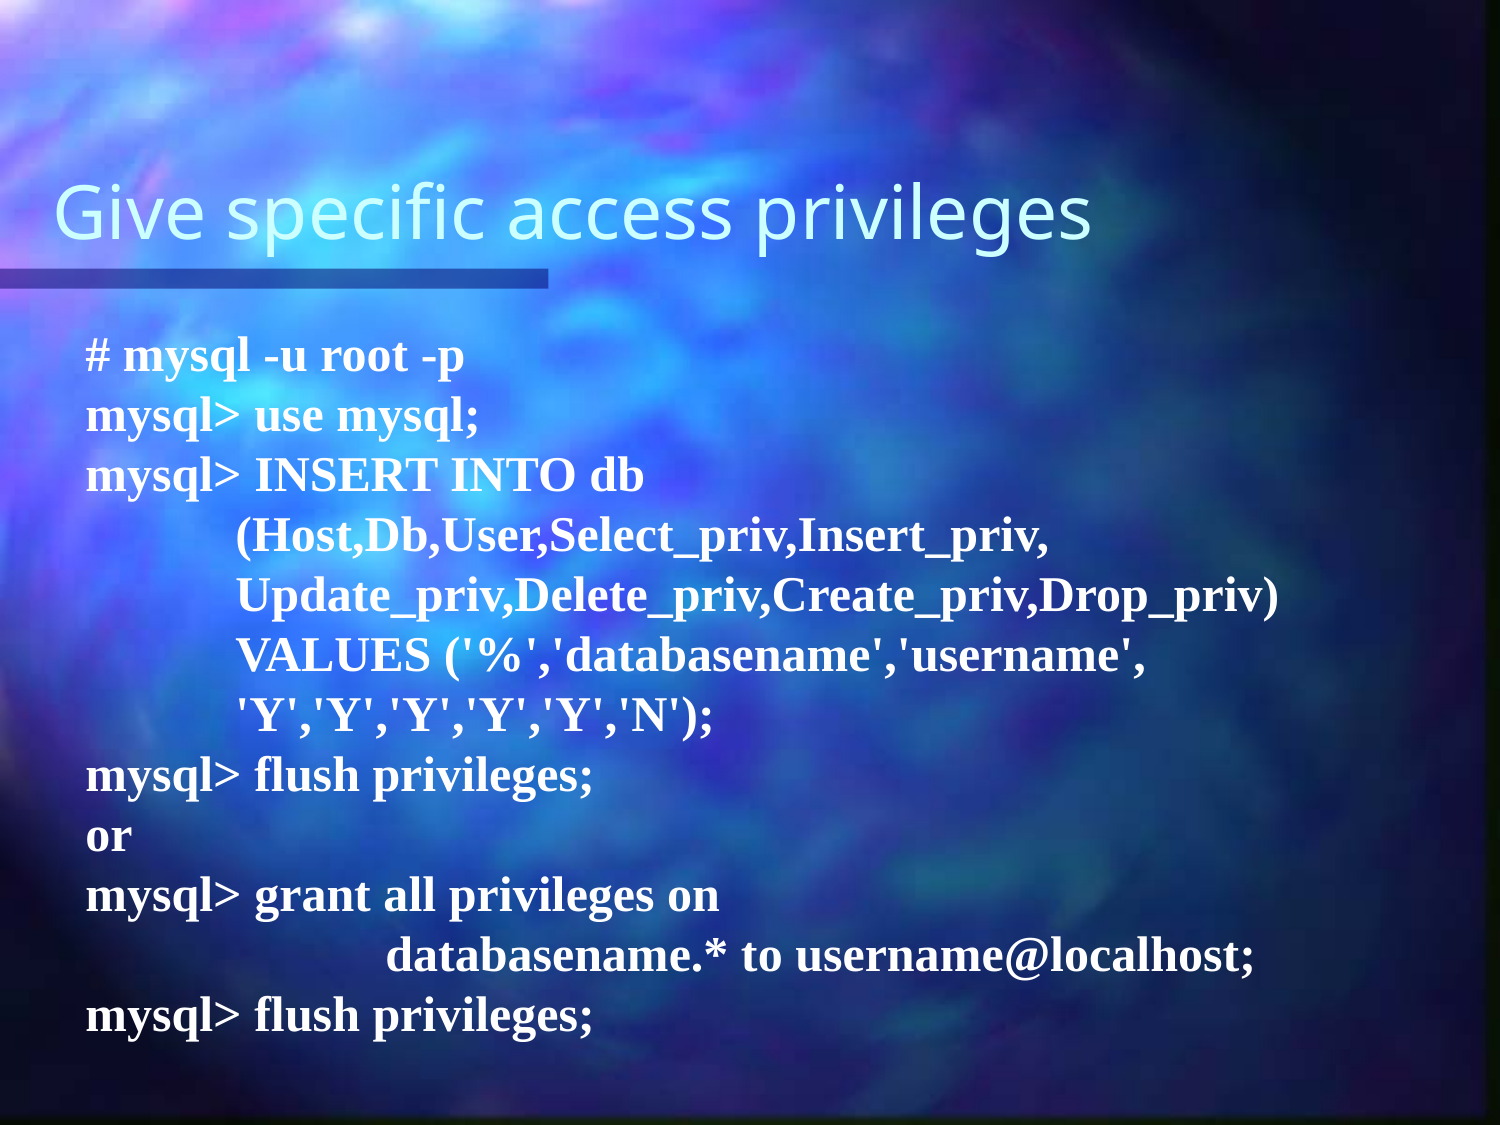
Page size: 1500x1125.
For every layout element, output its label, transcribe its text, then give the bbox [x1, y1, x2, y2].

text_box # mysql -u root -p mysql> use mysql; mysql> INSERT INTO db (Host,Db,User,Select_priv,Insert_priv, Update_priv,Delete_priv,Create_priv,Drop_priv) VALUES ('%','databasename','username', 'Y','Y','Y','Y','Y','N'); mysql> flush privileges; or mysql> grant all privileges on databasename.* to username@localhost; mysql> flush privileges; [70, 314, 1308, 1120]
picture [0, 0, 1500, 1125]
title Give specific access privileges [37, 74, 1313, 263]
